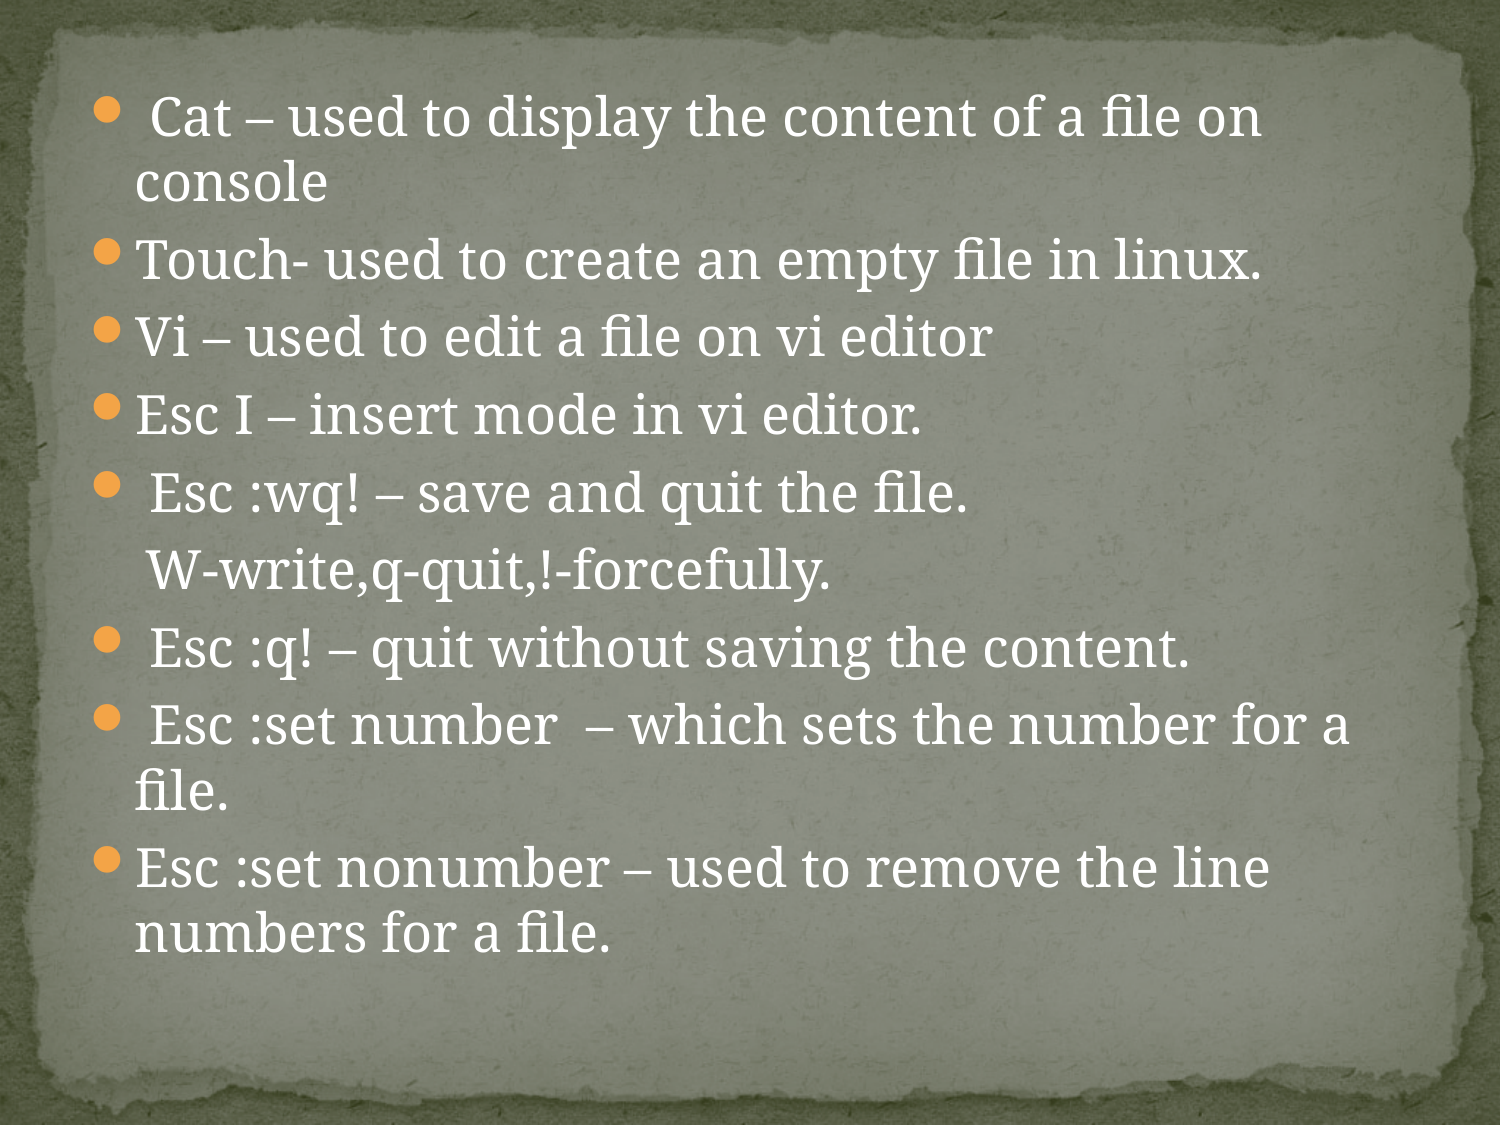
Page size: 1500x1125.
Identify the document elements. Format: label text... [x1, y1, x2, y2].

list Cat – used to display the content of a file on console Touch- used to create an empty file in linux. Vi – used to edit a file on vi editor Esc I – insert mode in vi editor. Esc :wq! – save and quit the file. W-write,q-quit,!-forcefully. Esc :q! – quit without saving the content. Esc :set number – which sets the number for a file. Esc :set nonumber – used to remove the line numbers for a file. [75, 75, 1425, 1000]
